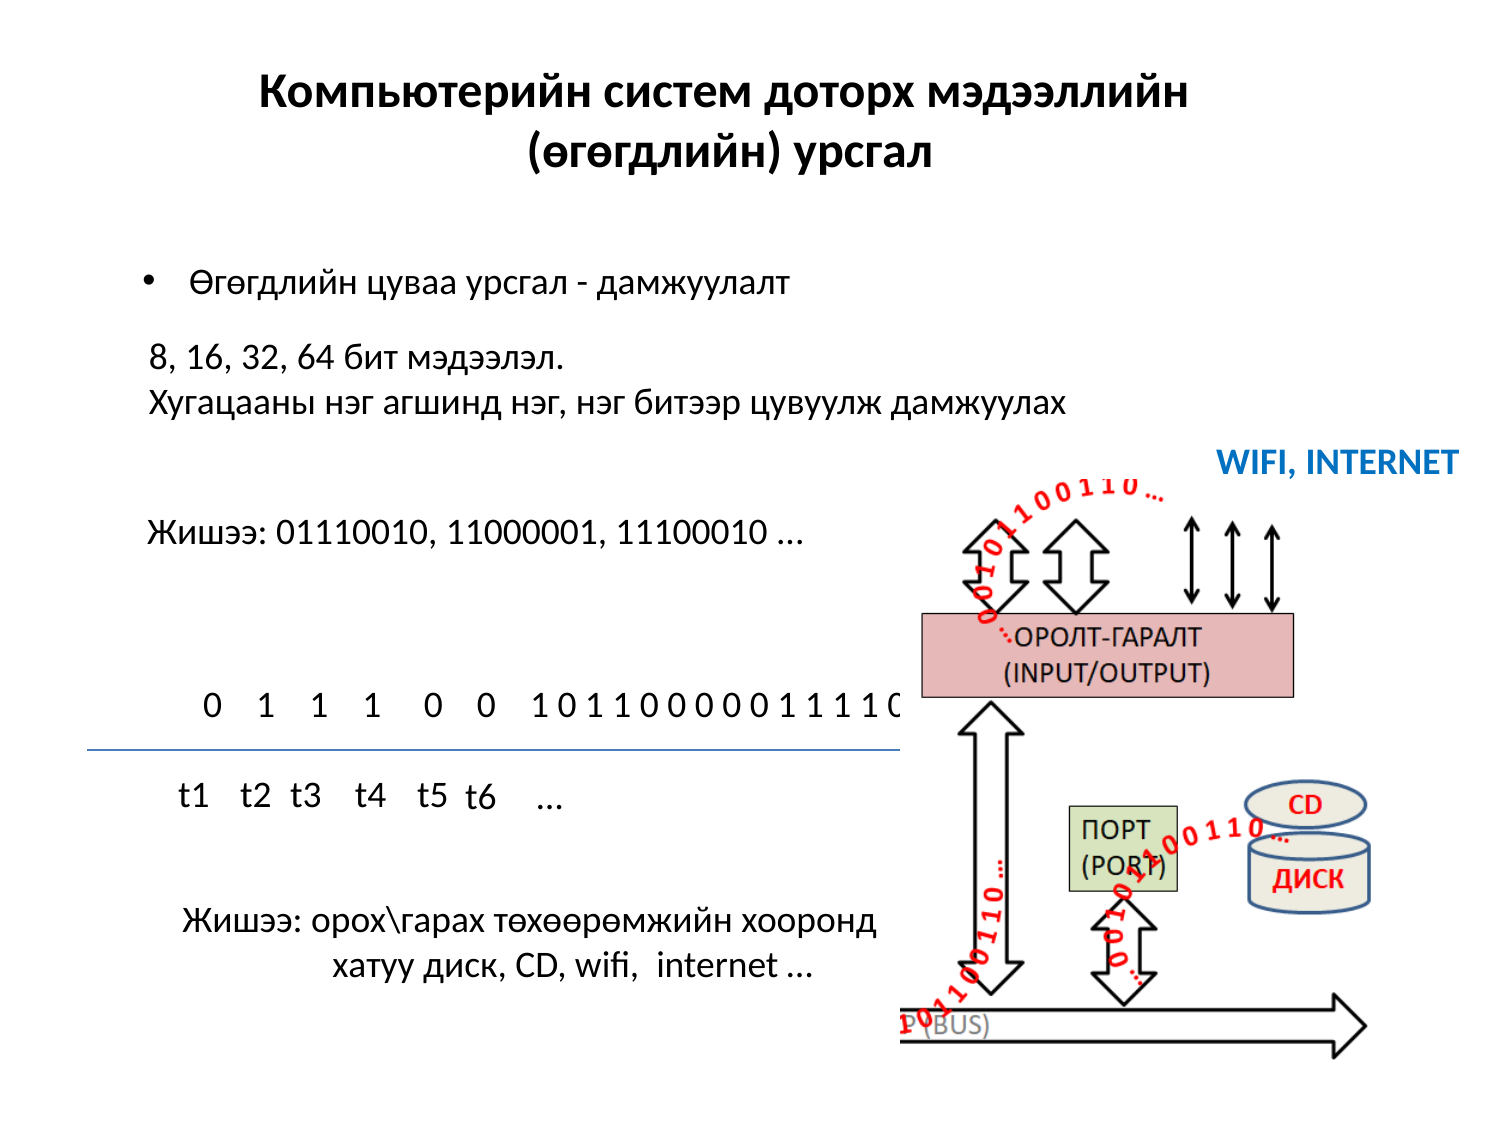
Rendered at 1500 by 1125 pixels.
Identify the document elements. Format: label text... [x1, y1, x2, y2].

text_box 0 1 1 1 0 0 1 0 1 1 0 0 0 0 0 1 1 1 1 0 0 0 1 0 ... [188, 672, 895, 732]
text_box WIFI, INTERNET [1201, 430, 1475, 490]
text_box 8, 16, 32, 64 бит мэдээлэл. Хугацааны нэг агшинд нэг, нэг битээр цувуулж дамжуулах [133, 324, 1083, 430]
text_box t1 [163, 762, 225, 823]
text_box Өгөгдлийн цуваа урсгал - дамжуулалт [127, 249, 806, 310]
text_box Жишээ: орох\гарах төхөөрөмжийн хооронд хатуу диск, CD, wifi, internet … [167, 887, 893, 993]
text_box t3 [275, 762, 337, 823]
text_box t2 [225, 762, 275, 823]
text_box Жишээ: 01110010, 11000001, 11100010 ... [132, 499, 820, 560]
text_box Компьютерийн систем доторх мэдээллийн (өгөгдлийн) урсгал [244, 49, 1216, 185]
text_box t6 [450, 764, 512, 825]
text_box … [522, 764, 578, 825]
text_box t5 [402, 762, 464, 823]
text_box t4 [340, 762, 402, 823]
picture [900, 479, 1438, 1064]
